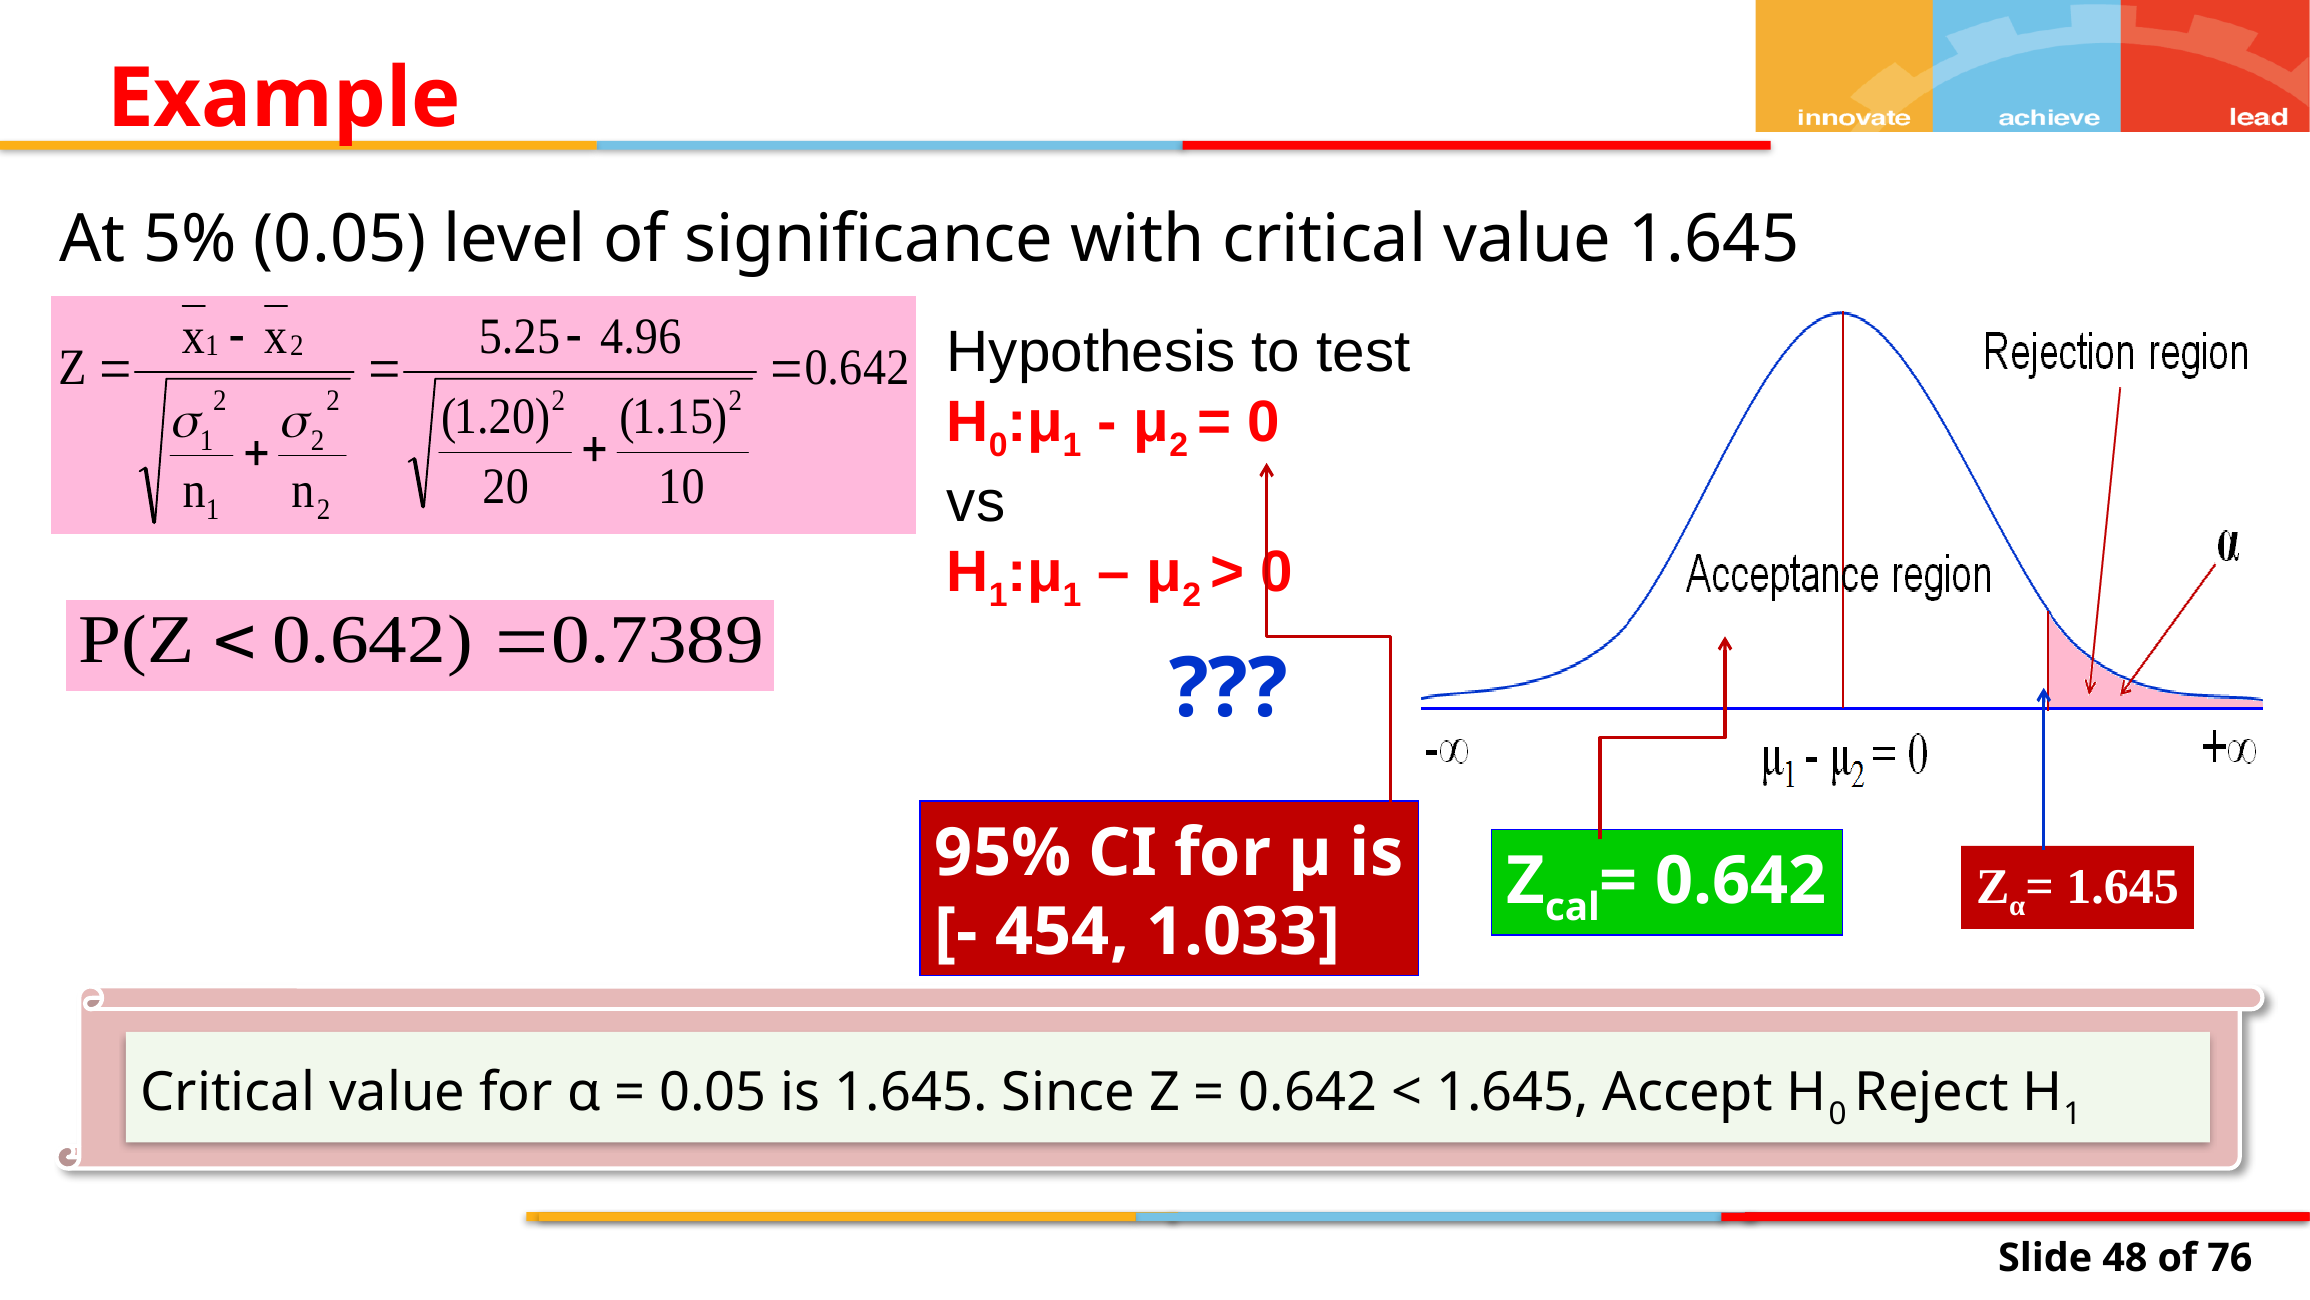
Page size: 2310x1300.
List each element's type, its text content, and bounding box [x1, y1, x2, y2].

text_box 95% CI for µ is [- 454, 1.033] [919, 800, 1419, 976]
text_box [1155, 574, 1411, 699]
picture [1755, 0, 2310, 132]
text_box Zcal= 0.642 [1491, 829, 1843, 936]
text_box Zα= 1.645 [1961, 845, 2194, 929]
picture [1416, 305, 2263, 800]
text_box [50, 295, 917, 535]
text_box Hypothesis to test H0:μ1 - μ2 = 0 vs H1:μ1 – μ2 > 0 [932, 306, 1414, 621]
text_box At 5% (0.05) level of significance with critical value 1.645 [44, 187, 2147, 292]
text_box ??? [1154, 706, 1356, 729]
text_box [65, 599, 775, 692]
title Example [92, 12, 2171, 125]
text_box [1560, 675, 1765, 801]
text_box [56, 986, 2263, 1169]
